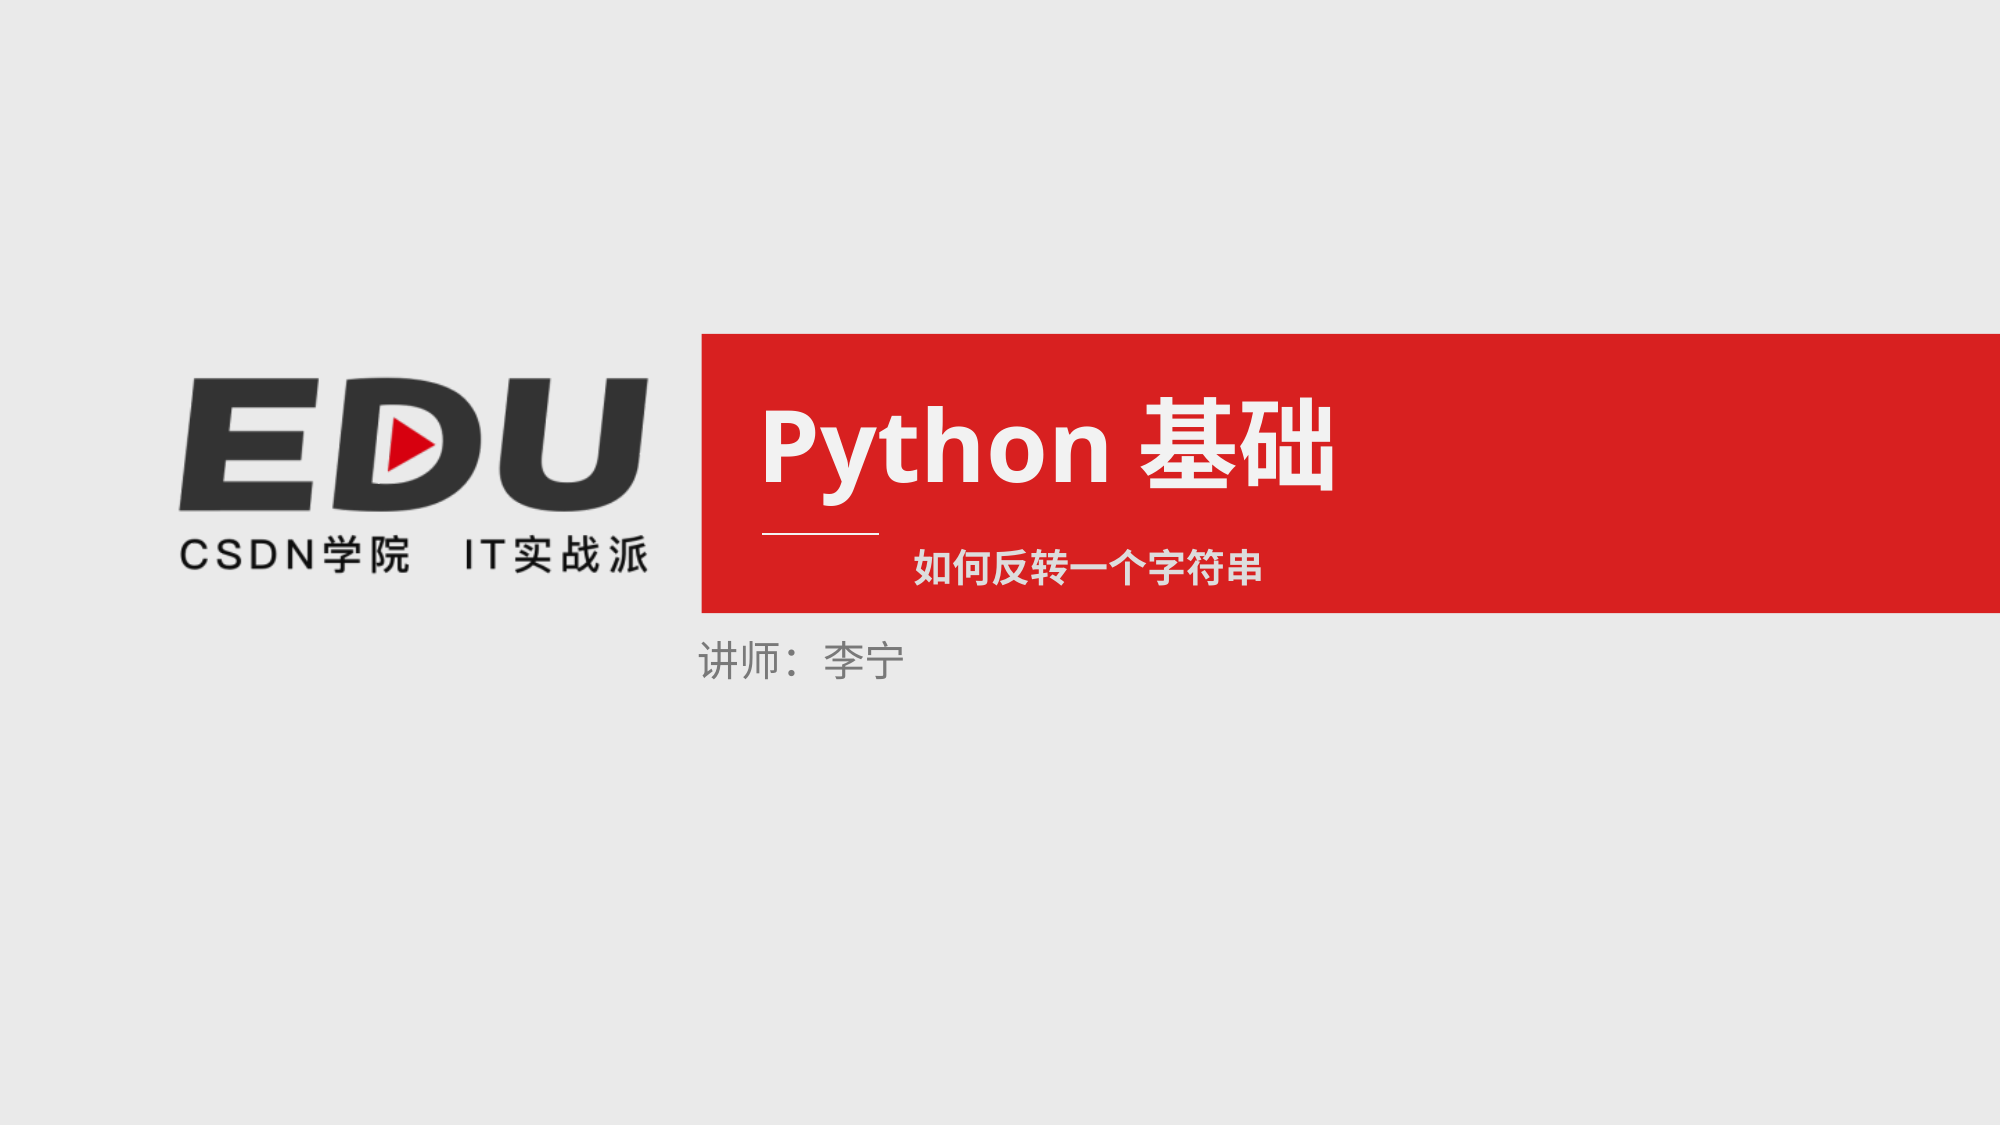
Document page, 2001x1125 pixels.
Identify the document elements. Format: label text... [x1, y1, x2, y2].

title Python基础 [742, 375, 1954, 494]
list 如何反转一个字符串 [905, 526, 1828, 599]
picture [172, 363, 654, 584]
list 讲师：李宁 [689, 626, 1615, 693]
